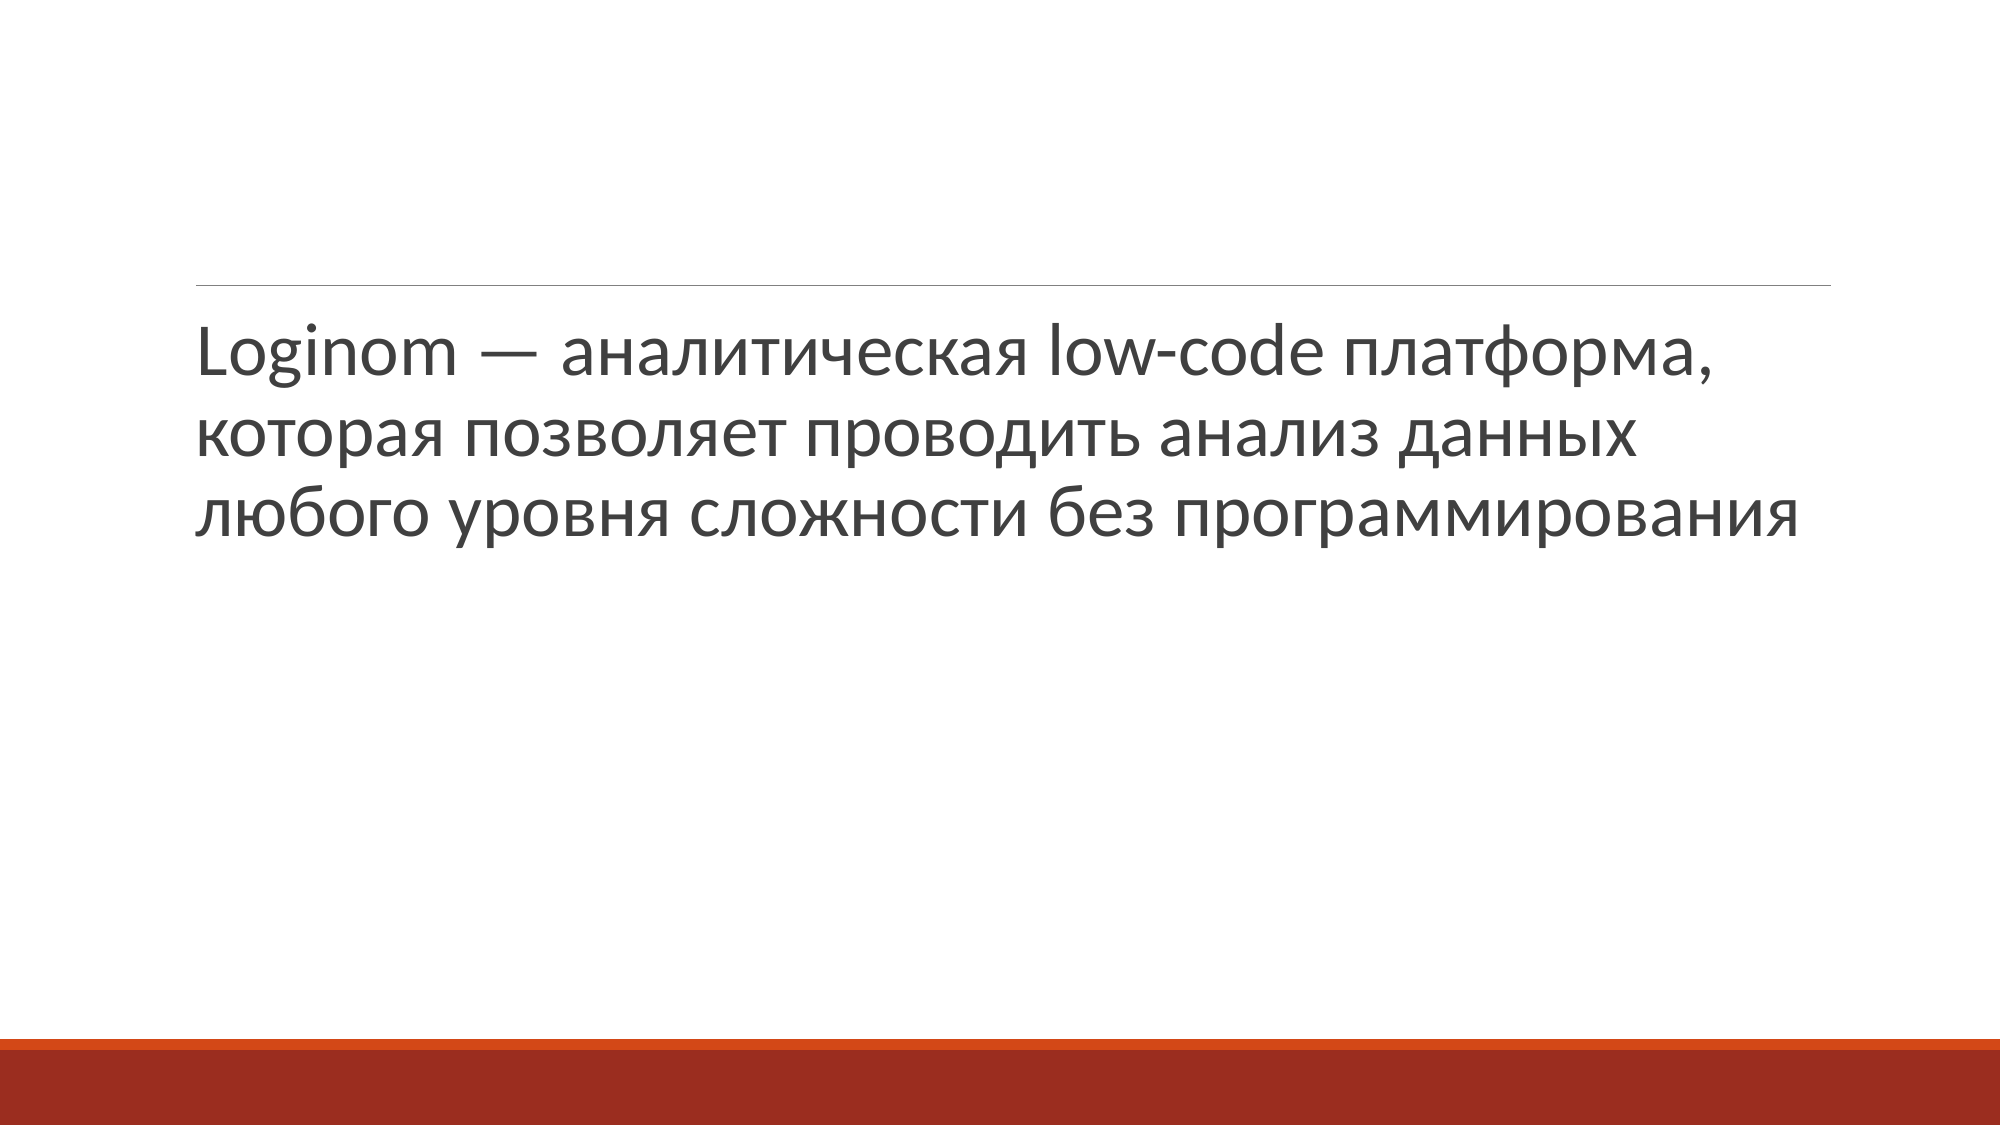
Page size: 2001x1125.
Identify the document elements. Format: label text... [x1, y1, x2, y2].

list Loginom — аналитическая low-code платформа, которая позволяет проводить анализ данных любого уровня сложности без программирования [180, 302, 1830, 963]
